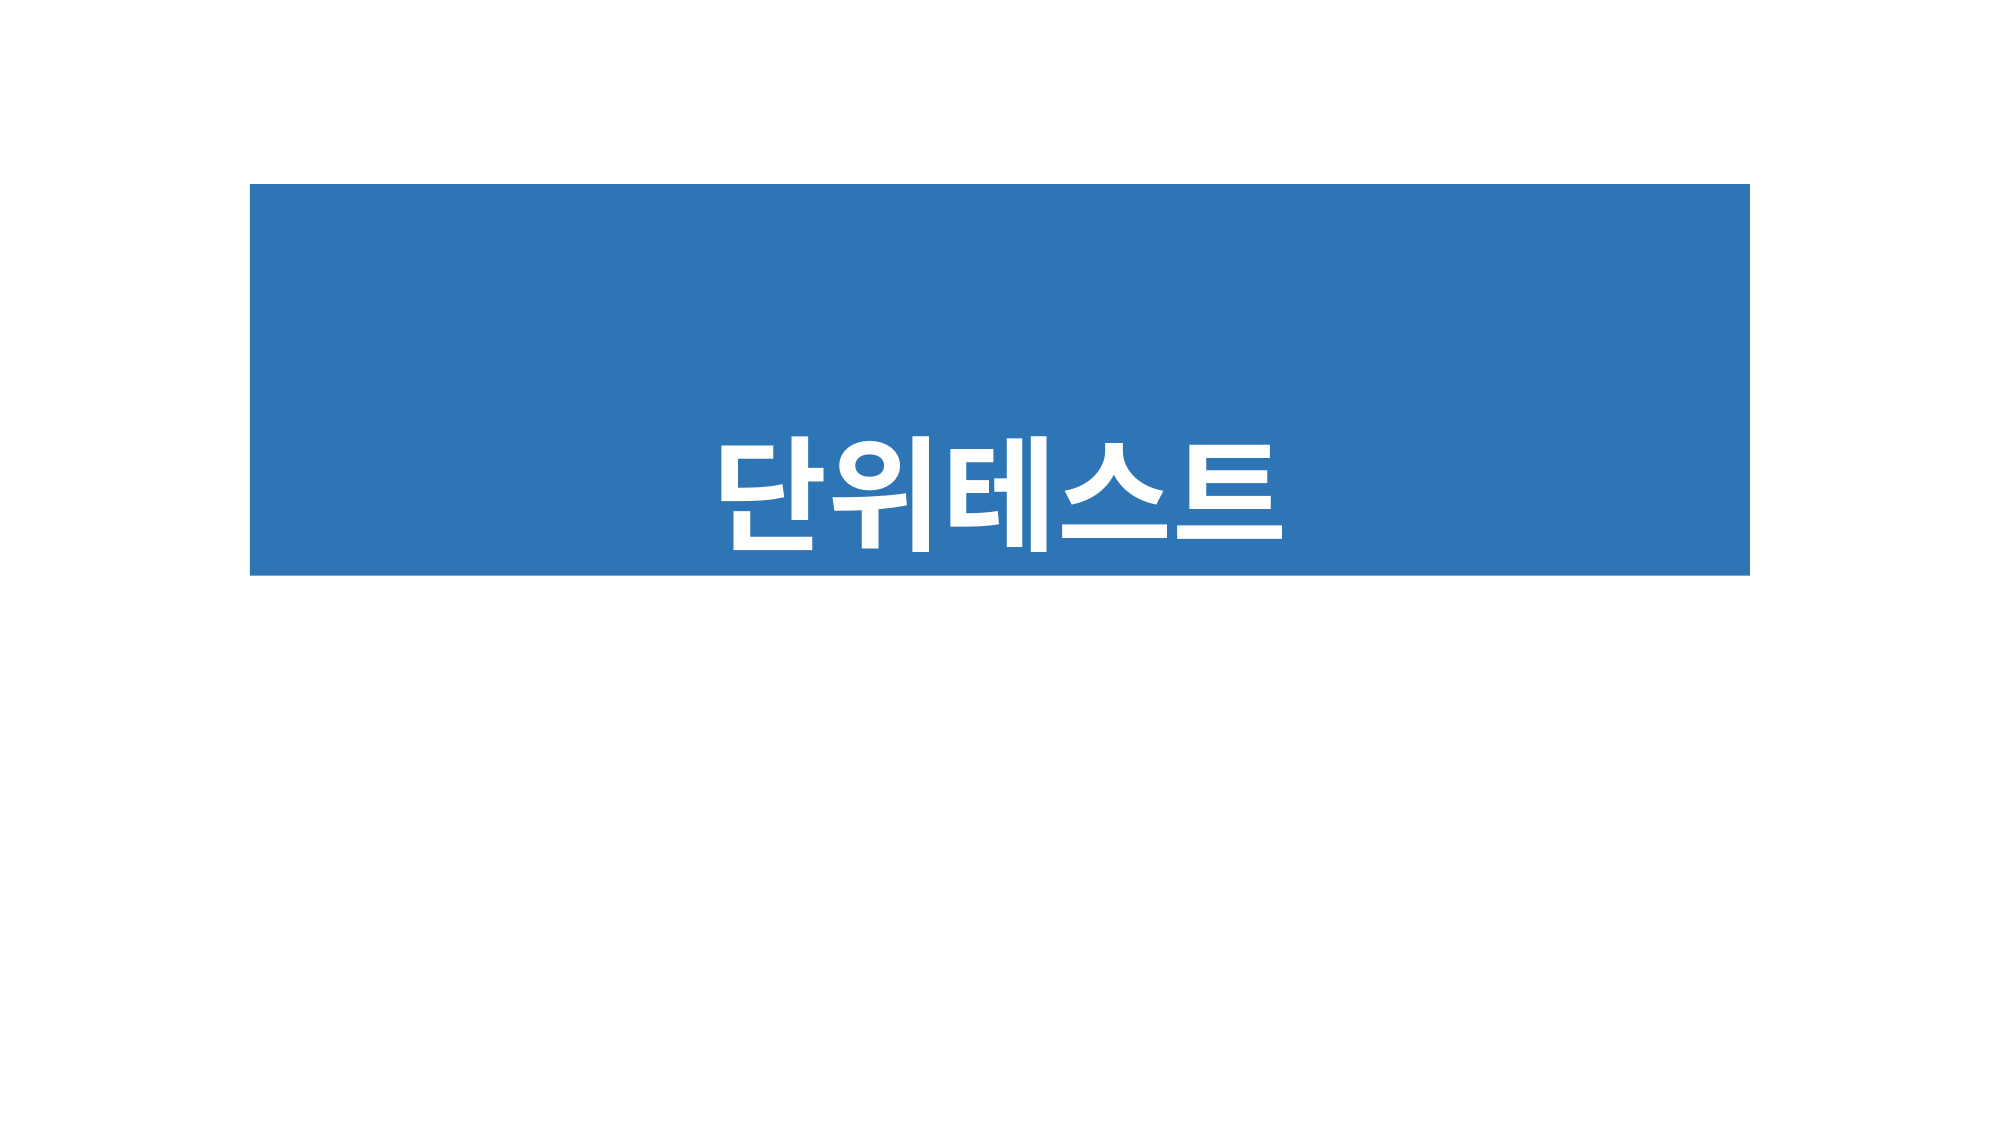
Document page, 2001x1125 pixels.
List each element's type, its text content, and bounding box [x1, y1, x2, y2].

title 단위테스트 [249, 184, 1750, 576]
